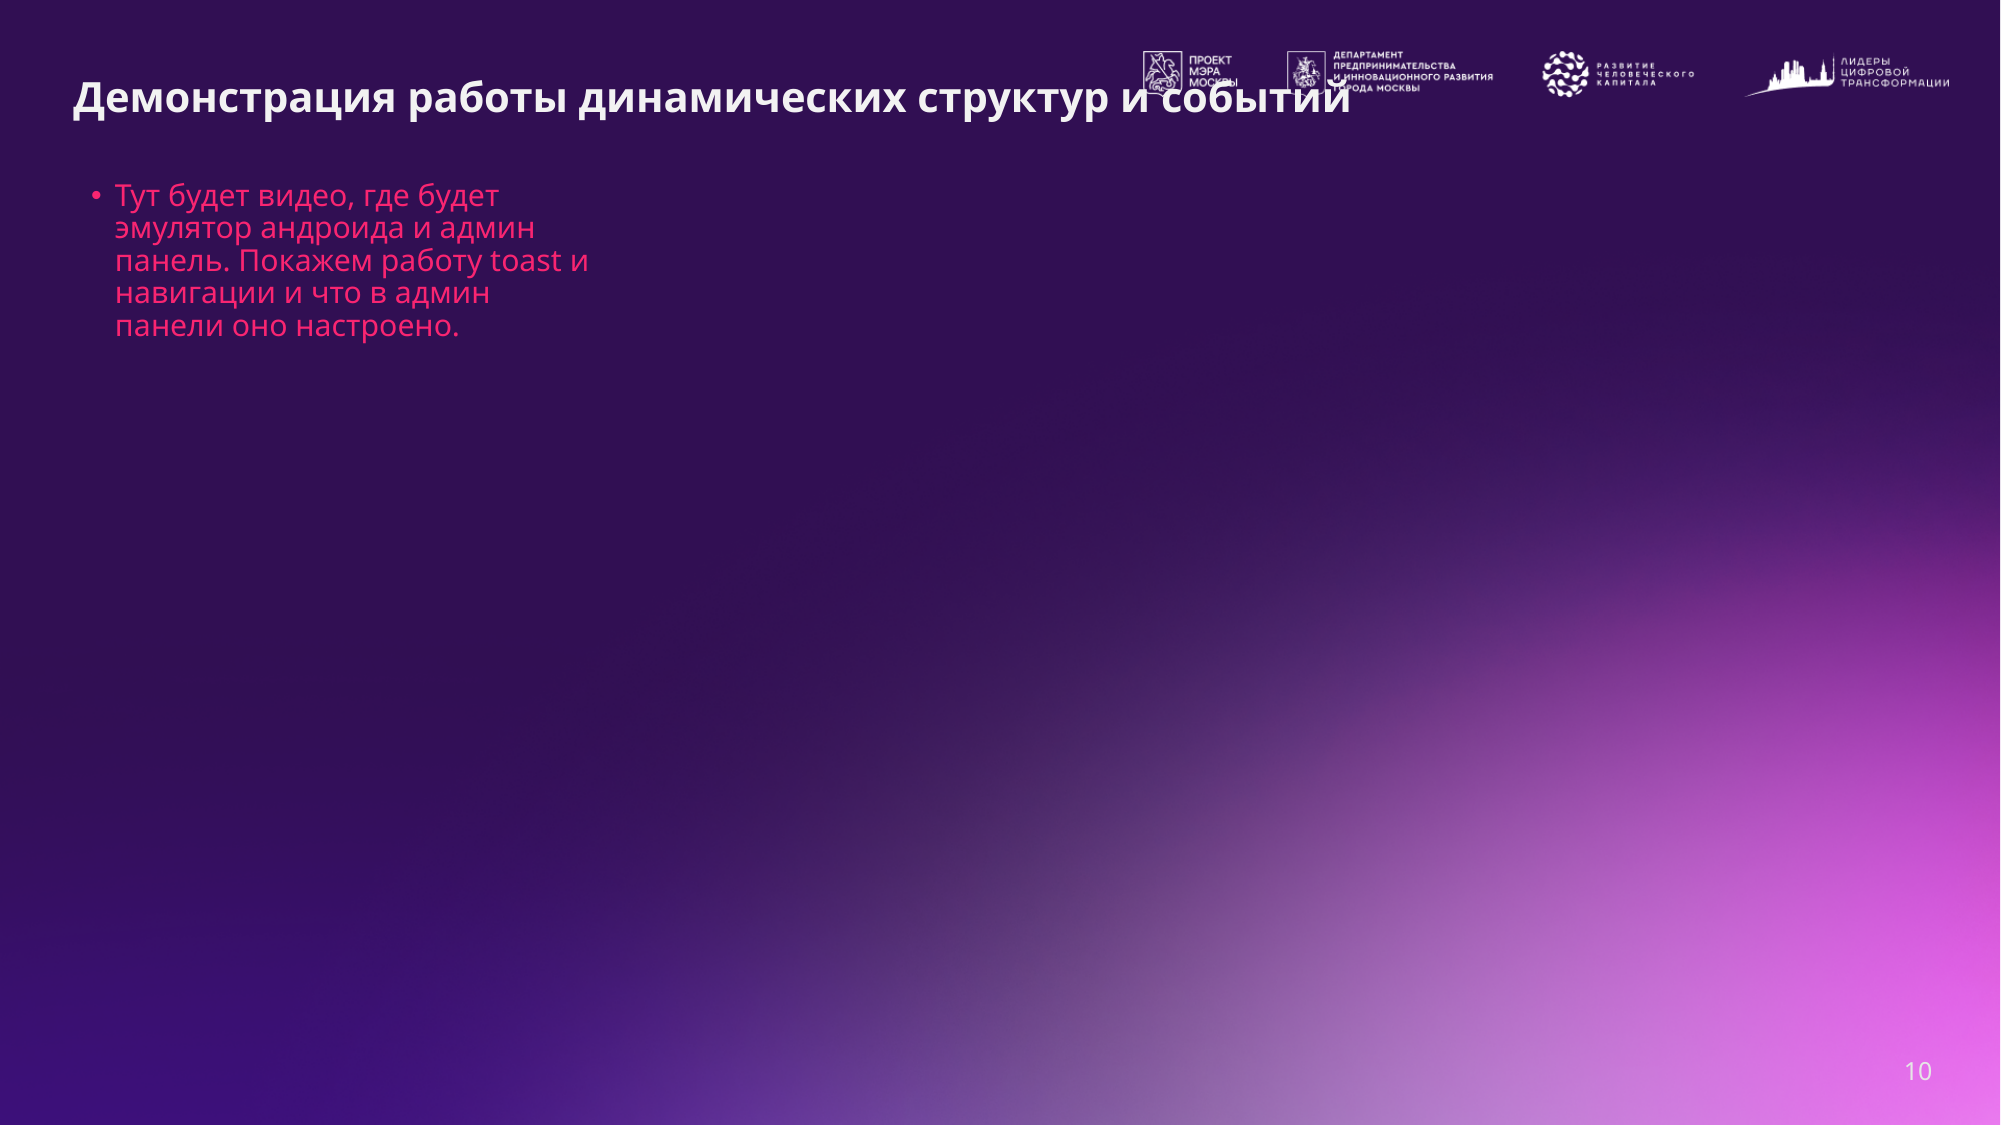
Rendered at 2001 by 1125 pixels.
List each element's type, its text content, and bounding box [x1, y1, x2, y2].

picture [0, 0, 2001, 1125]
slide_number 10 [1872, 1042, 1964, 1103]
text_box Демонстрация работы динамических структур и событий [58, 69, 1677, 131]
text_box Тут будет видео, где будет эмулятор андроида и админ панель. Покажем работу toast и навигации и что в админ панели оно настроено. [76, 172, 612, 563]
